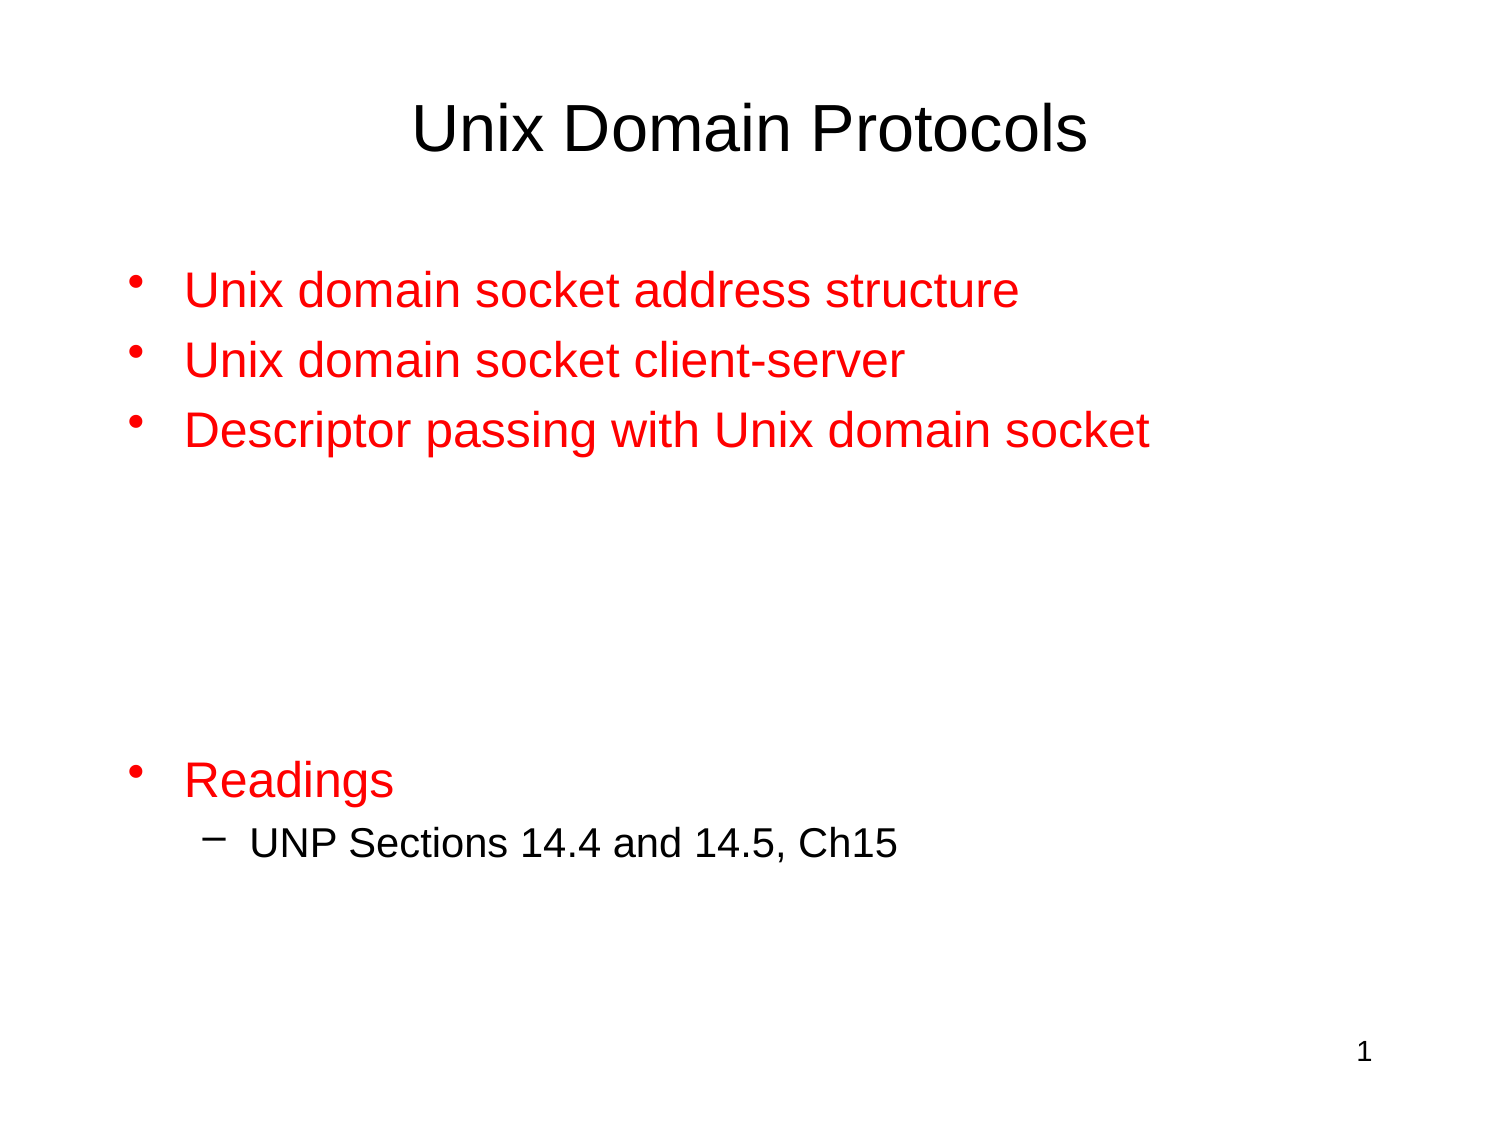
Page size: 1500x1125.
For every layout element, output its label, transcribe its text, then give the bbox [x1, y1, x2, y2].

slide_number 1 [1074, 1024, 1388, 1101]
title Unix Domain Protocols [112, 62, 1388, 188]
list Unix domain socket address structure Unix domain socket client-server Descriptor passing with Unix domain socket Readings UNP Sections 14.4 and 14.5, Ch15 [112, 249, 1388, 1001]
